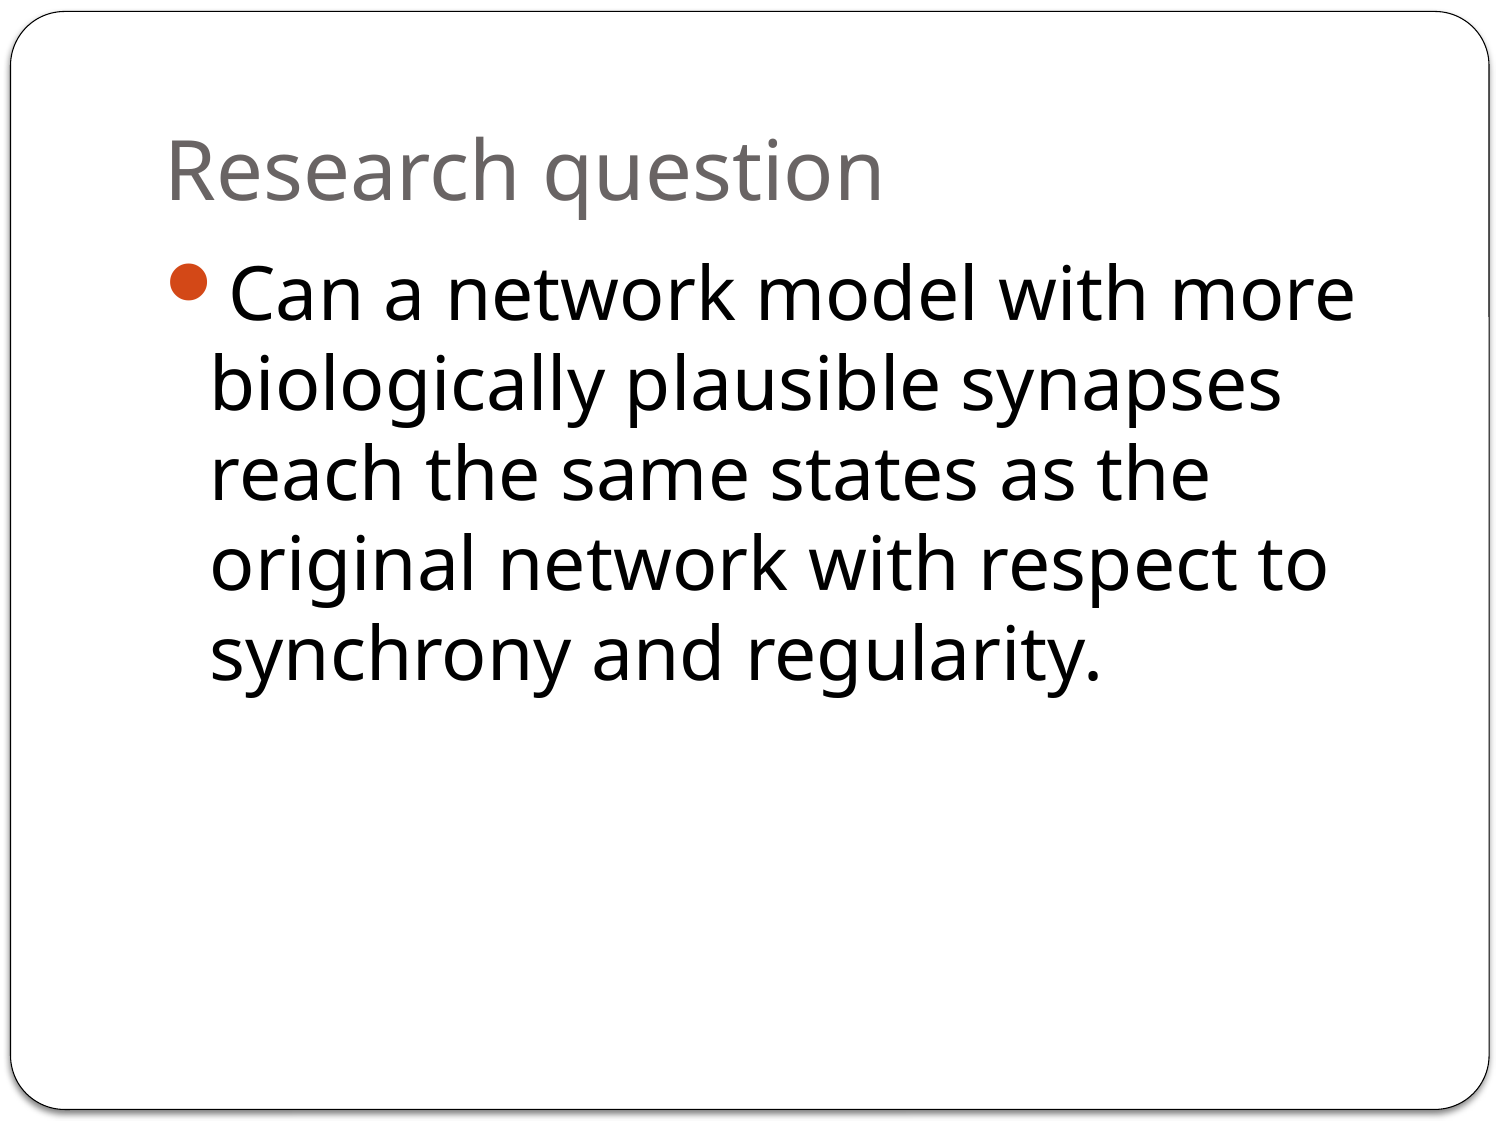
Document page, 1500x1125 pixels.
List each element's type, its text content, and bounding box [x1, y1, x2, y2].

title Research question [150, 45, 1425, 233]
list Can a network model with more biologically plausible synapses reach the same states as the original network with respect to synchrony and regularity. [150, 237, 1425, 988]
